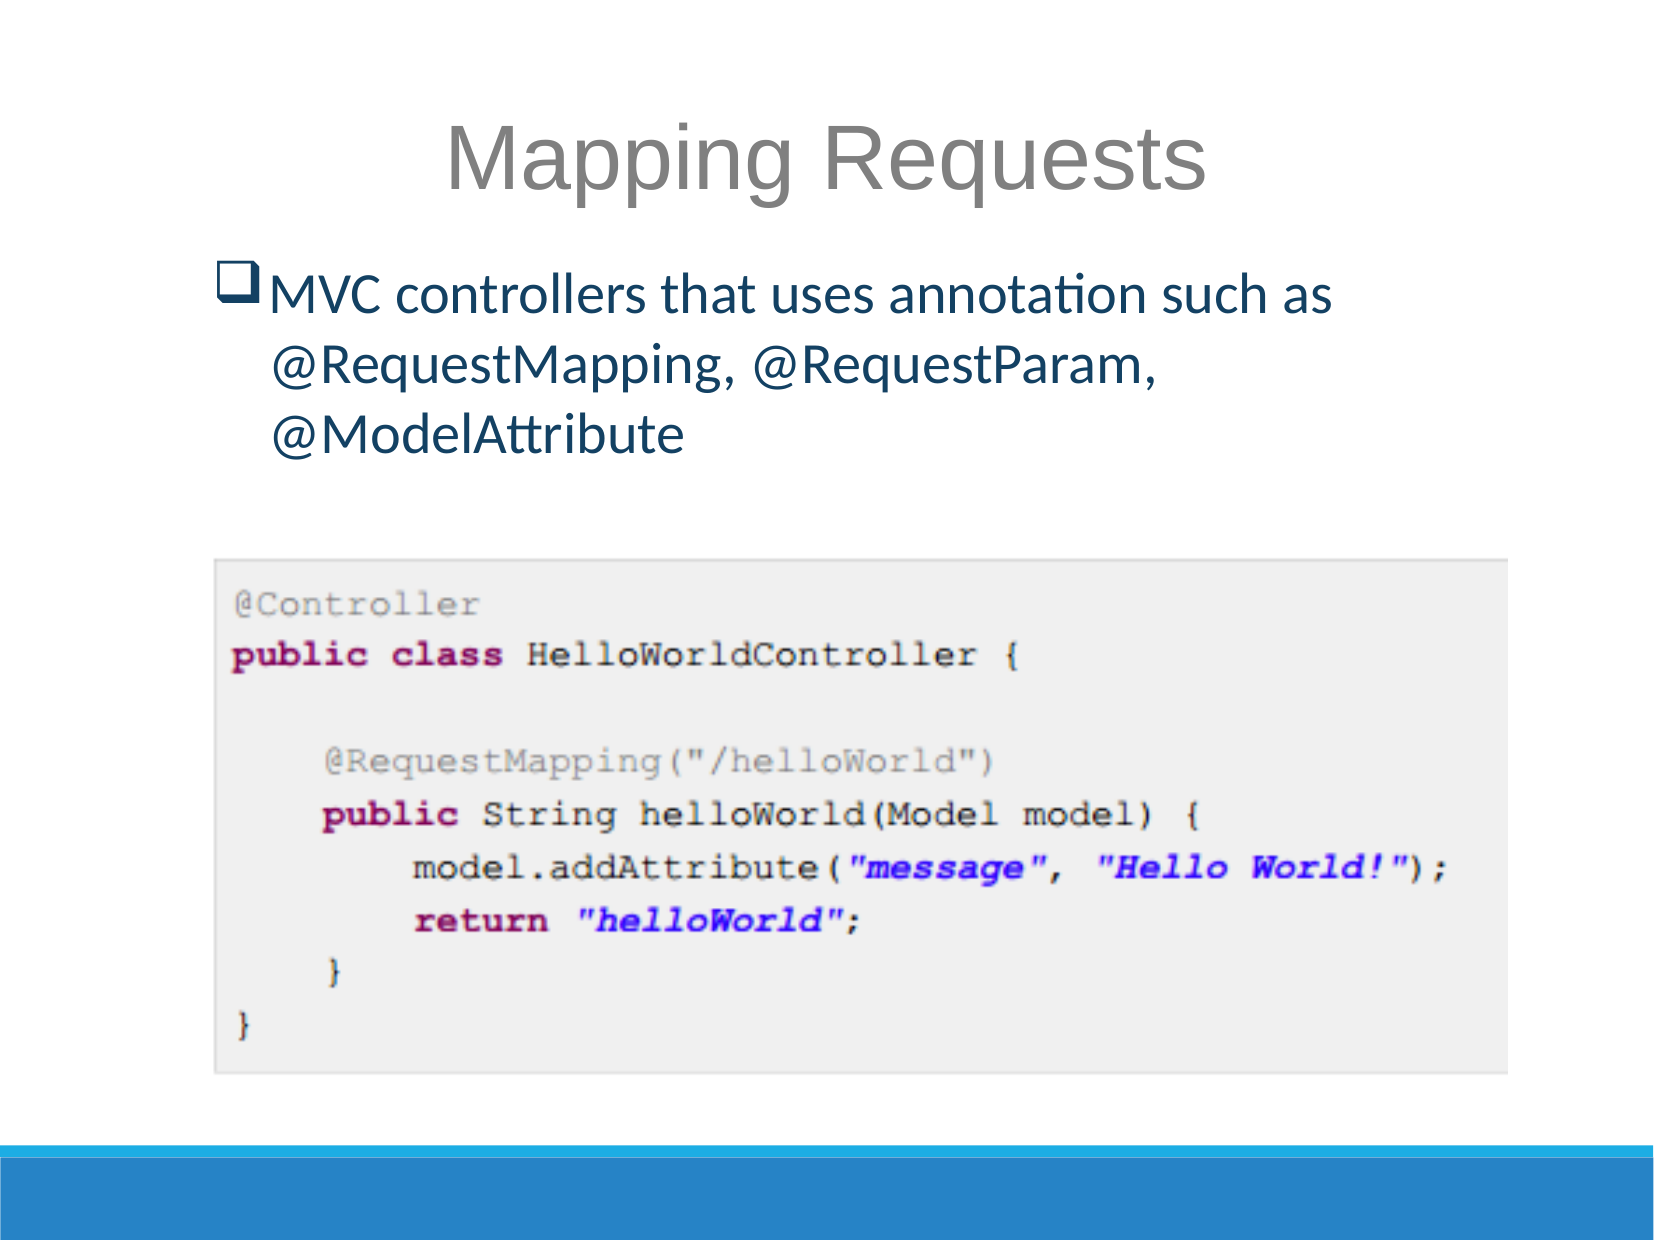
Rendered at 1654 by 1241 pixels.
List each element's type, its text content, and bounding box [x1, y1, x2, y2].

picture [211, 553, 1509, 1078]
text_box Mapping Requests [82, 49, 1571, 257]
text_box MVC controllers that uses annotation such as @RequestMapping, @RequestParam, @ModelAttribute [212, 254, 1571, 773]
